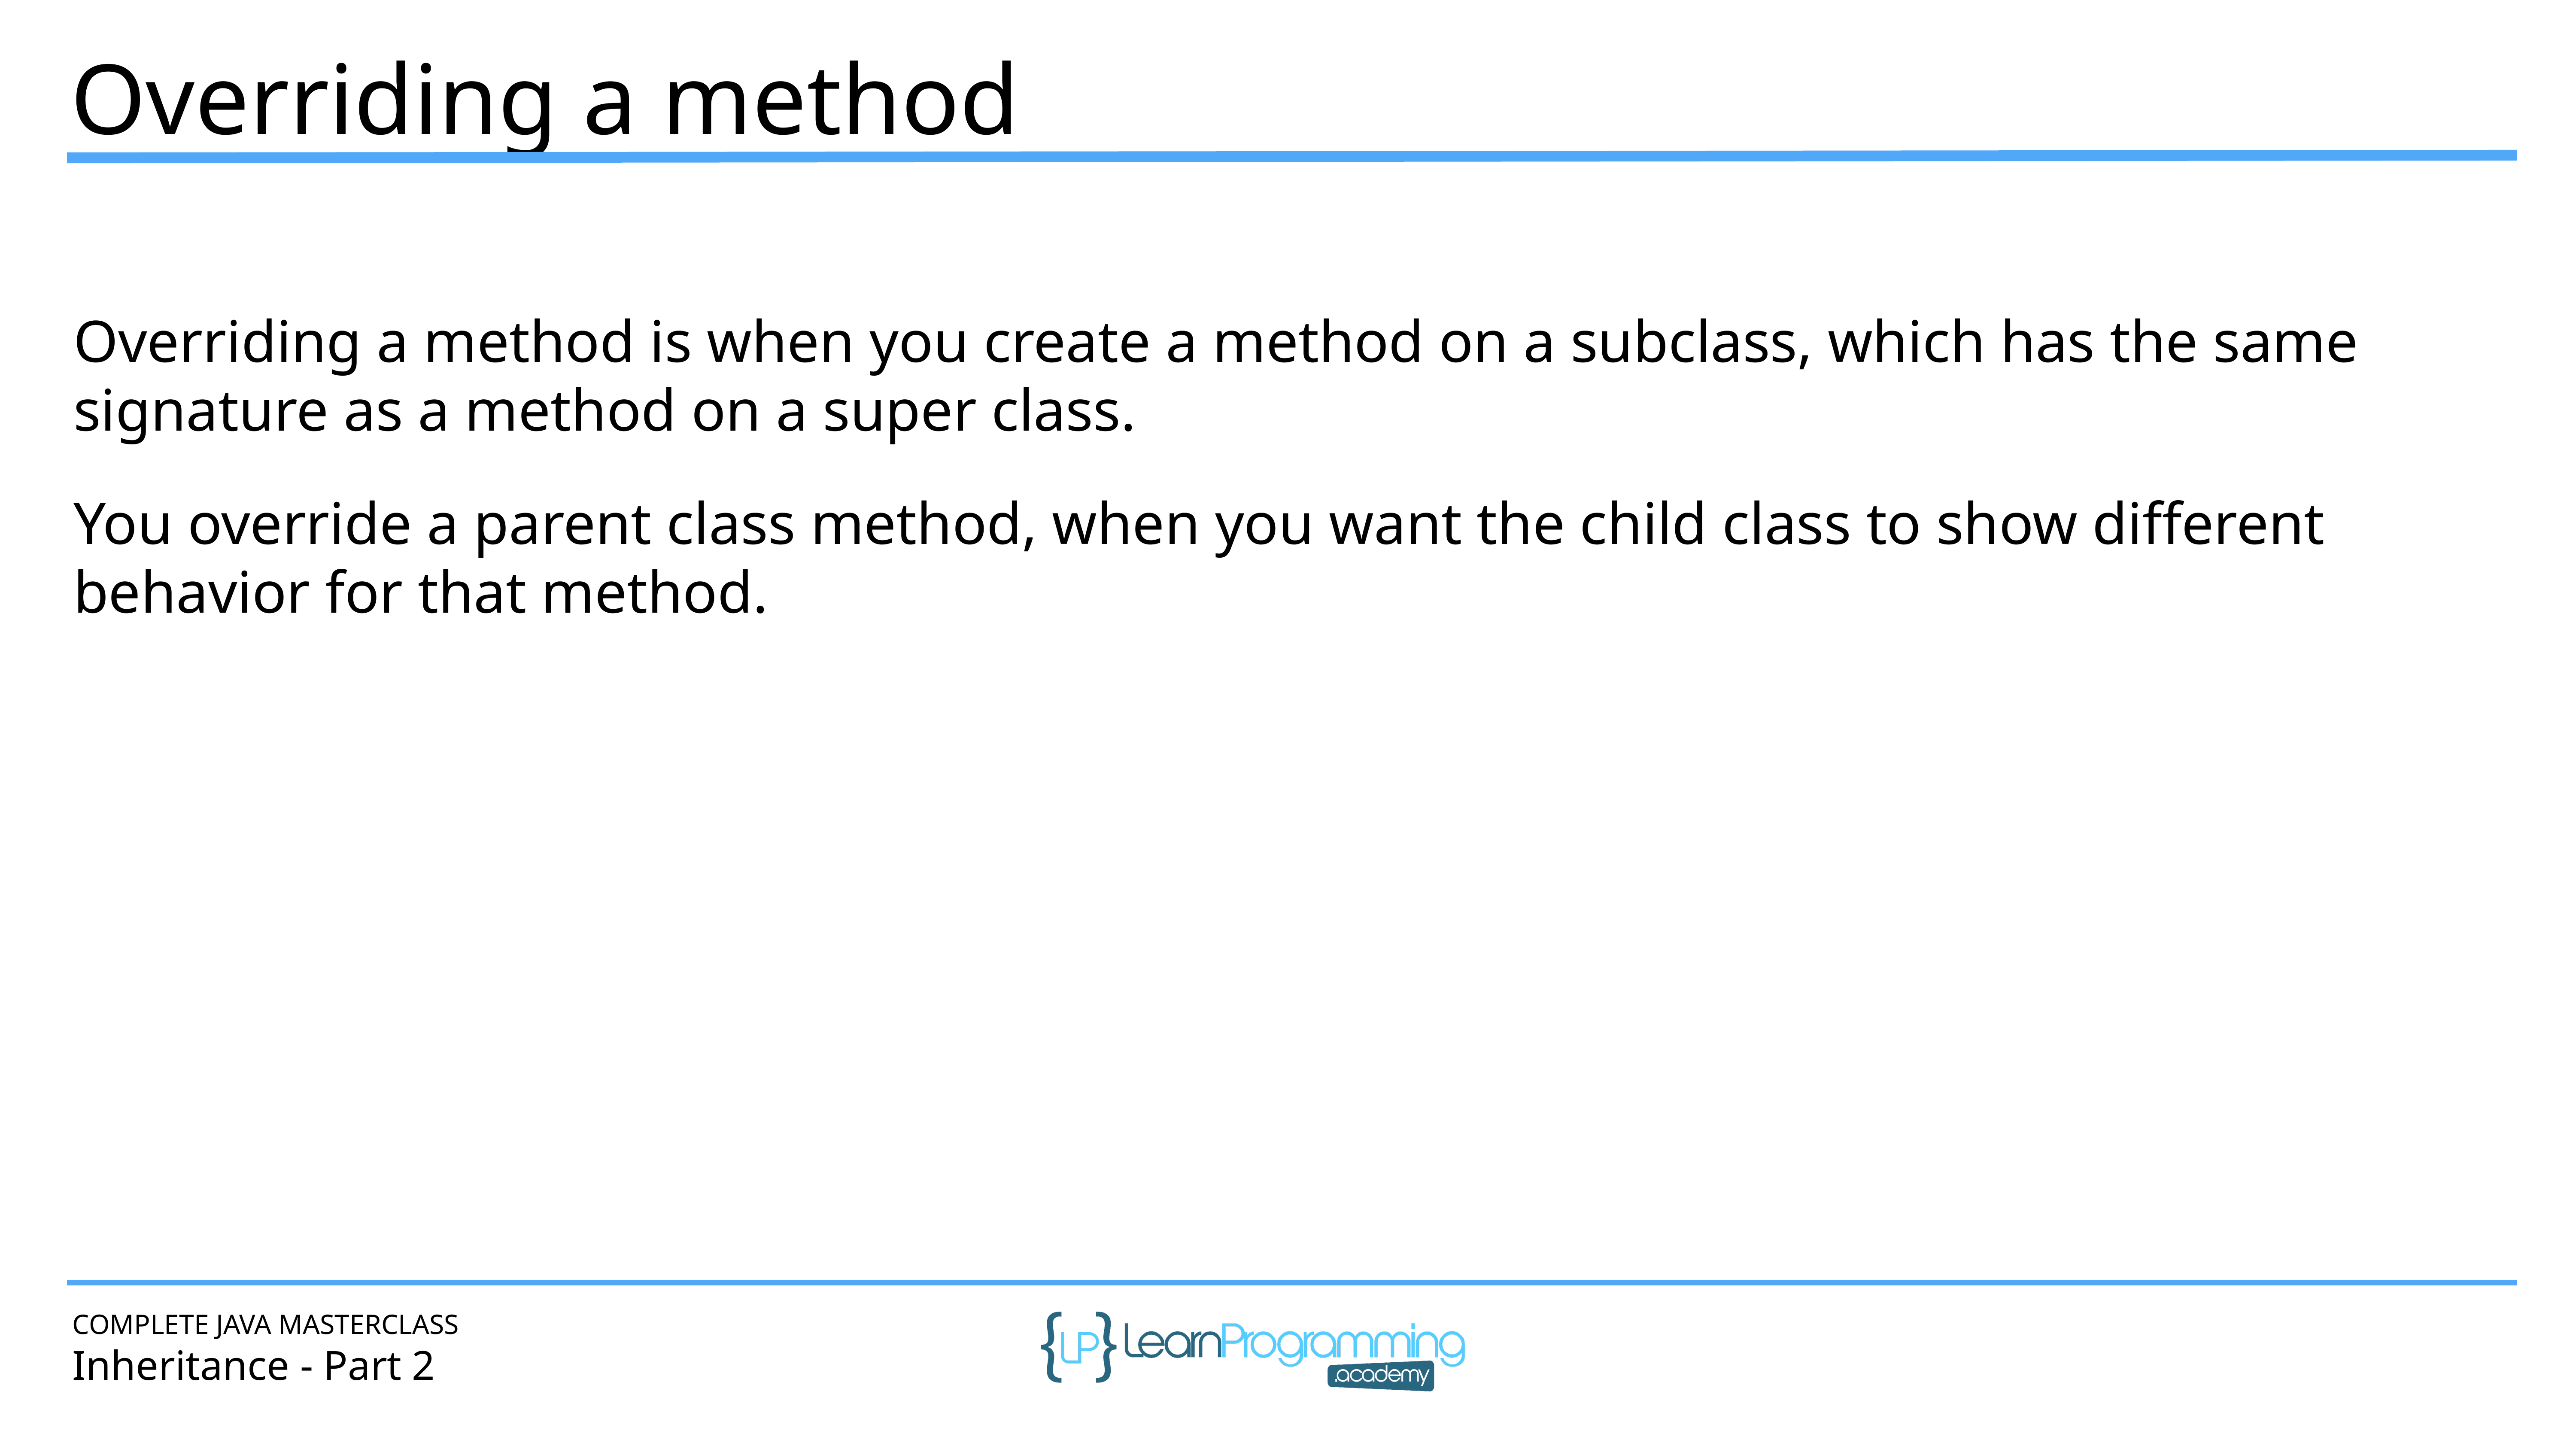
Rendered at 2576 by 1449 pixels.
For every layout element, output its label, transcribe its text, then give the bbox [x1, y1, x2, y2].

text_box COMPLETE JAVA MASTERCLASS Inheritance - Part 2 [67, 1302, 1030, 1394]
text_box Overriding a method [65, 32, 1025, 159]
picture [1032, 1302, 1477, 1400]
text_box Overriding a method is when you create a method on a subclass, which has the same signature as a method on a super class. You override a parent class method, when you want the child class to show different behavior for that method. [67, 301, 2517, 1139]
